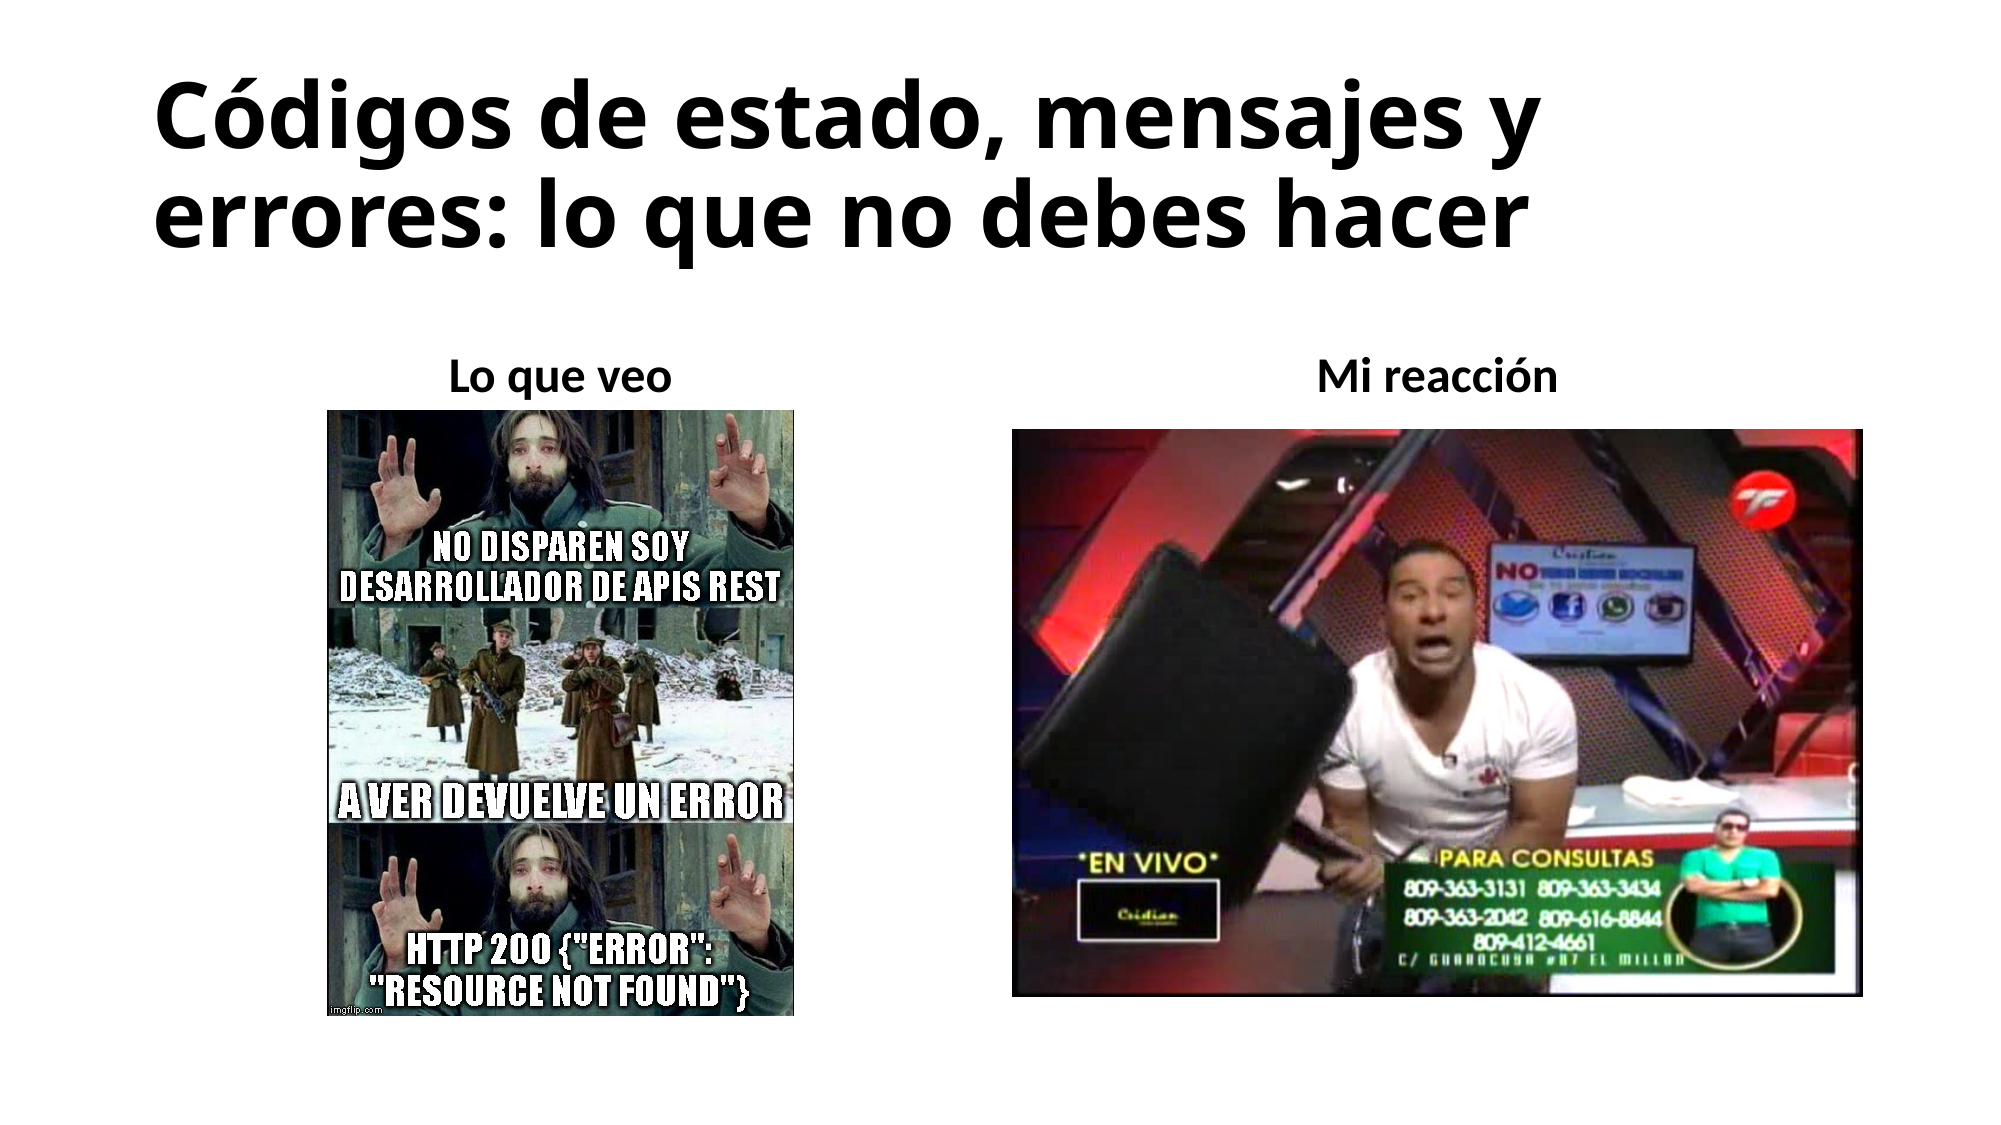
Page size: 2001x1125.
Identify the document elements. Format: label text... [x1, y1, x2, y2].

list Mi reacción [1012, 275, 1863, 411]
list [1012, 429, 1863, 997]
title Códigos de estado, mensajes y errores: lo que no debes hacer [137, 59, 1863, 278]
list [327, 410, 794, 1016]
list Lo que veo [137, 275, 984, 411]
